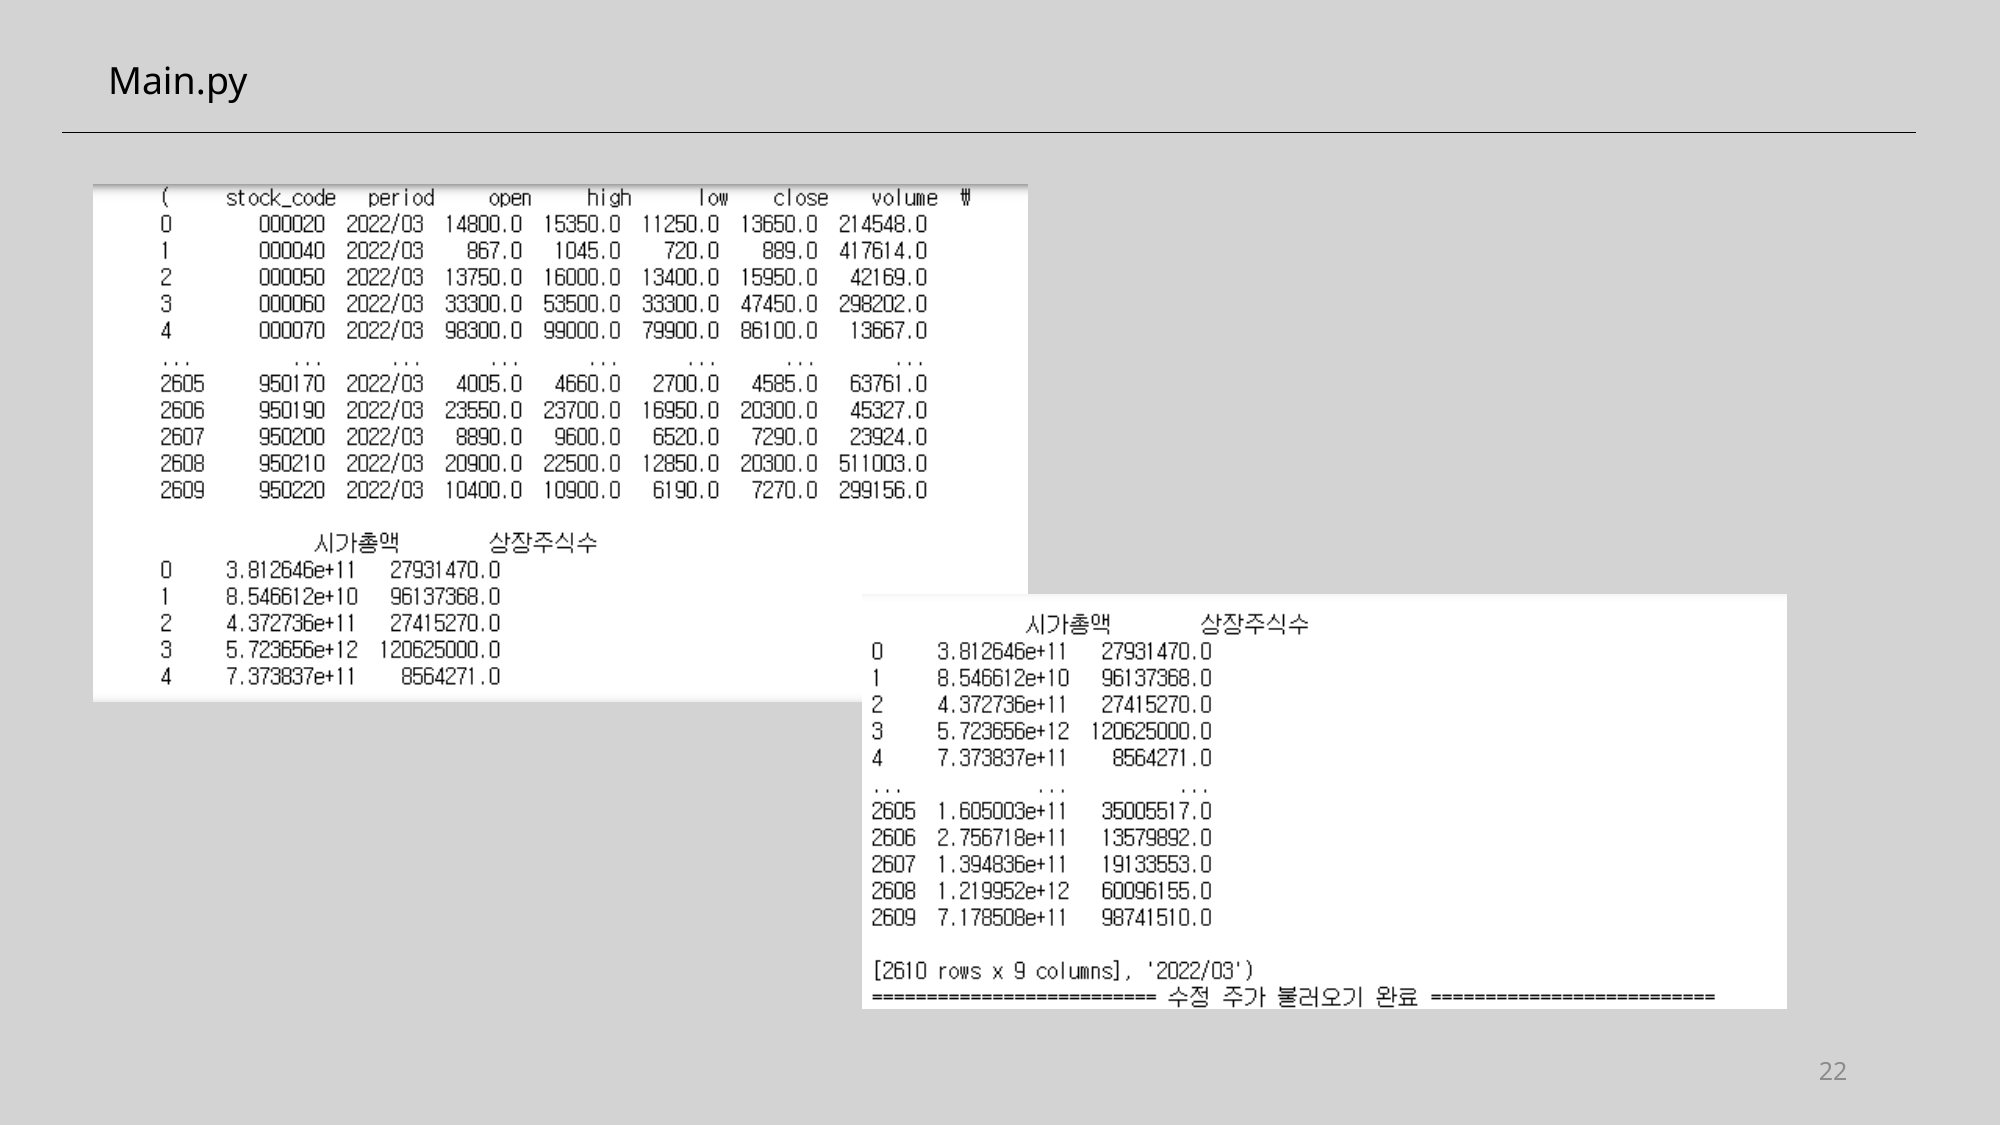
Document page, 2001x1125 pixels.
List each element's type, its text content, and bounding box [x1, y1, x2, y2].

text_box Main.py [93, 49, 792, 110]
slide_number 22 [1412, 1042, 1863, 1103]
picture [93, 184, 1787, 1009]
